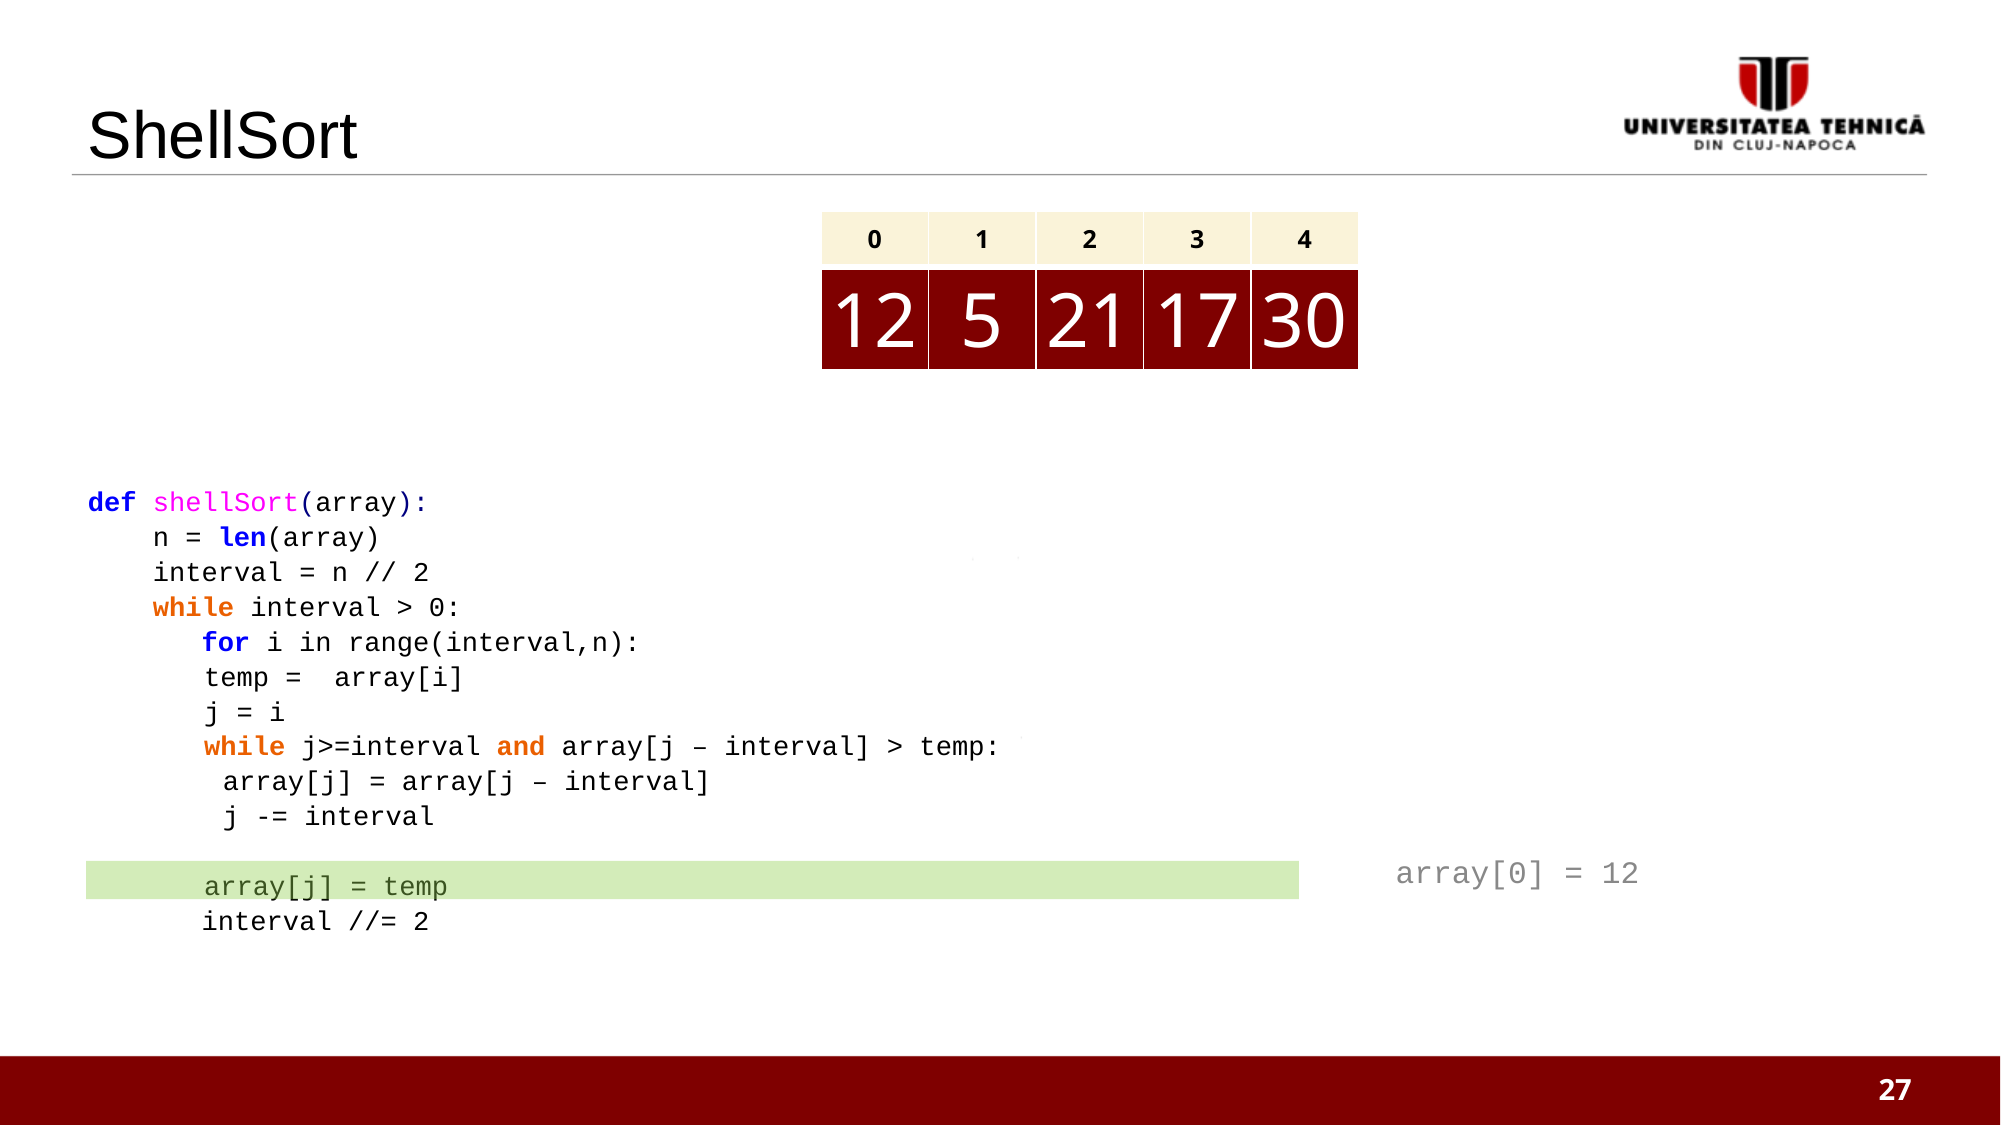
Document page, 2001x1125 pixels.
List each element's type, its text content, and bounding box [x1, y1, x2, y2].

table_header 4 [1252, 212, 1358, 264]
table_cell 30 [1252, 270, 1358, 369]
list def shellSort(array): n = len(array) interval = n // 2 while interval > 0: for i in range(interval,n): temp = array[i] j = i while j>=interval and array[j – interval] > temp: array[j] = array[j – interval] j -= interval array[j] = temp interval //= 2 [72, 474, 1313, 1041]
table_header 0 [822, 212, 928, 264]
list array[0] = 12 [1380, 474, 1928, 1041]
text_box ShellSort [72, 84, 738, 179]
table_cell 21 [1037, 270, 1143, 369]
text_box [86, 860, 1299, 900]
table_cell 17 [1144, 270, 1250, 369]
table_header 2 [1037, 212, 1143, 264]
table_header 1 [929, 212, 1035, 264]
table_cell 5 [929, 270, 1035, 369]
slide_number 27 [1753, 1065, 1928, 1117]
table_cell 12 [822, 270, 928, 369]
picture [0, 0, 2001, 1125]
table_header 3 [1144, 212, 1250, 264]
